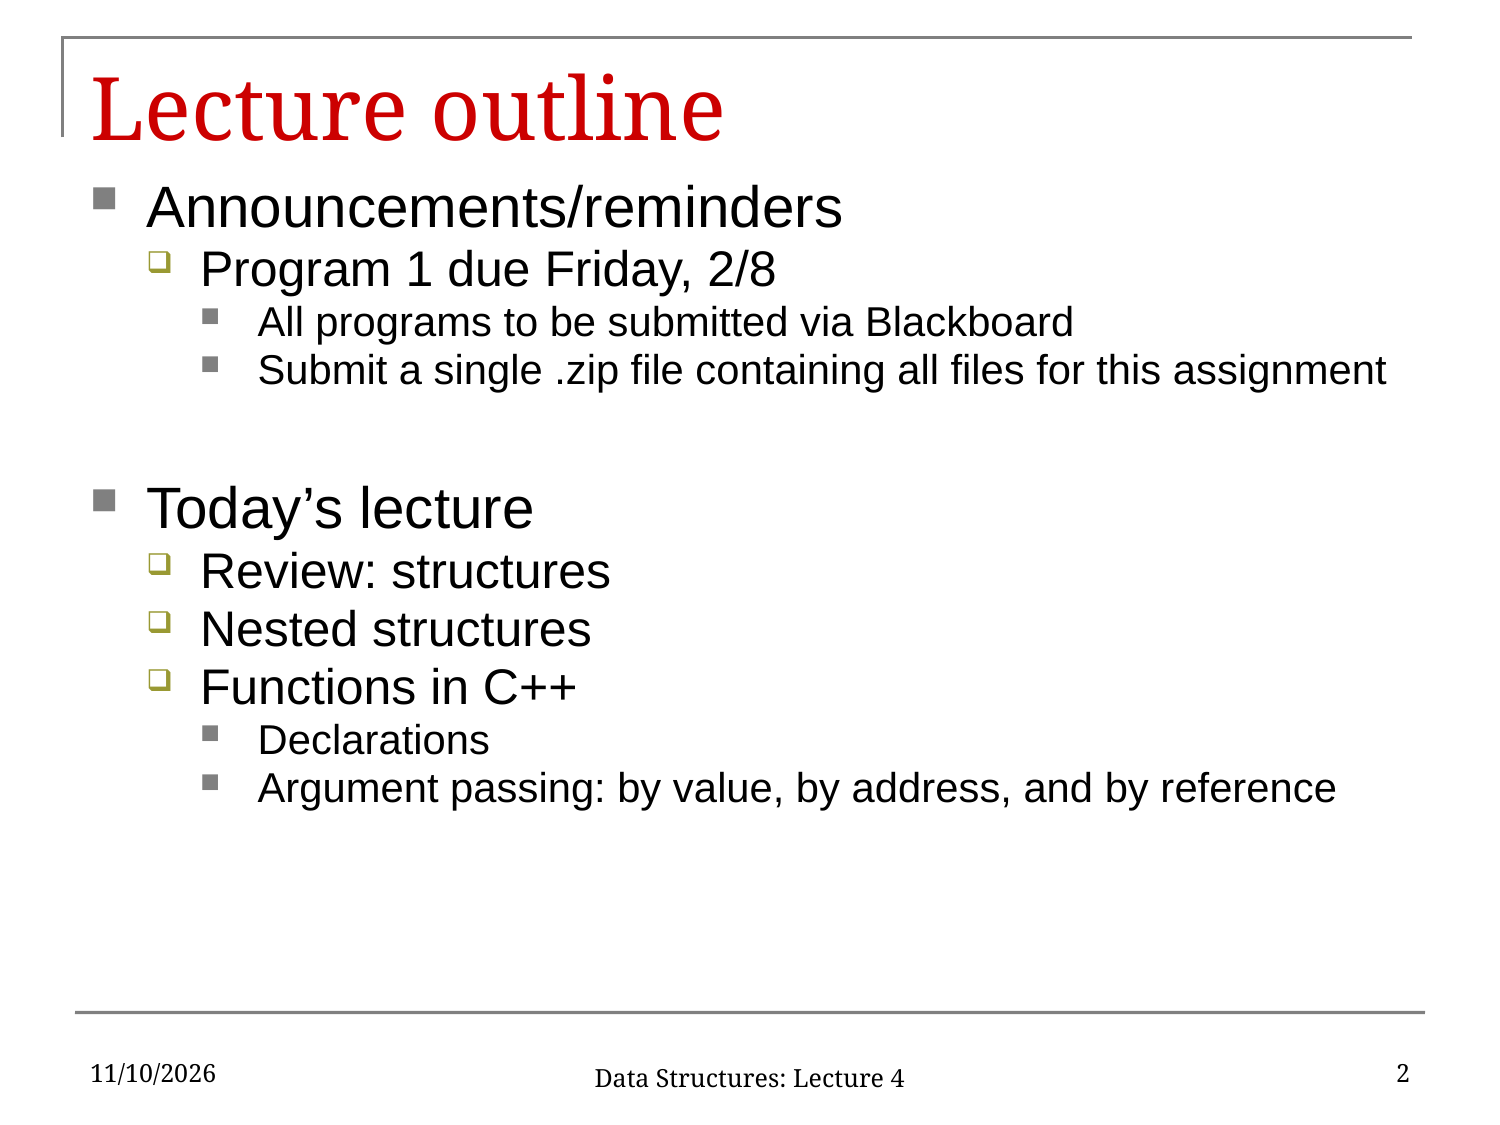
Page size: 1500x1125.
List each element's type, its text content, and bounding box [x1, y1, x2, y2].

title Lecture outline [75, 45, 1425, 163]
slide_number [74, 1023, 426, 1100]
slide_number 2 [1074, 1023, 1426, 1100]
list Announcements/reminders Program 1 due Friday, 2/8 All programs to be submitted via Blackboard Submit a single .zip file containing all files for this assignment Today’s lecture Review: structures Nested structures Functions in C++ Declarations Argument passing: by value, by address, and by reference [75, 174, 1425, 1013]
footer Data Structures: Lecture 4 [512, 1024, 988, 1101]
